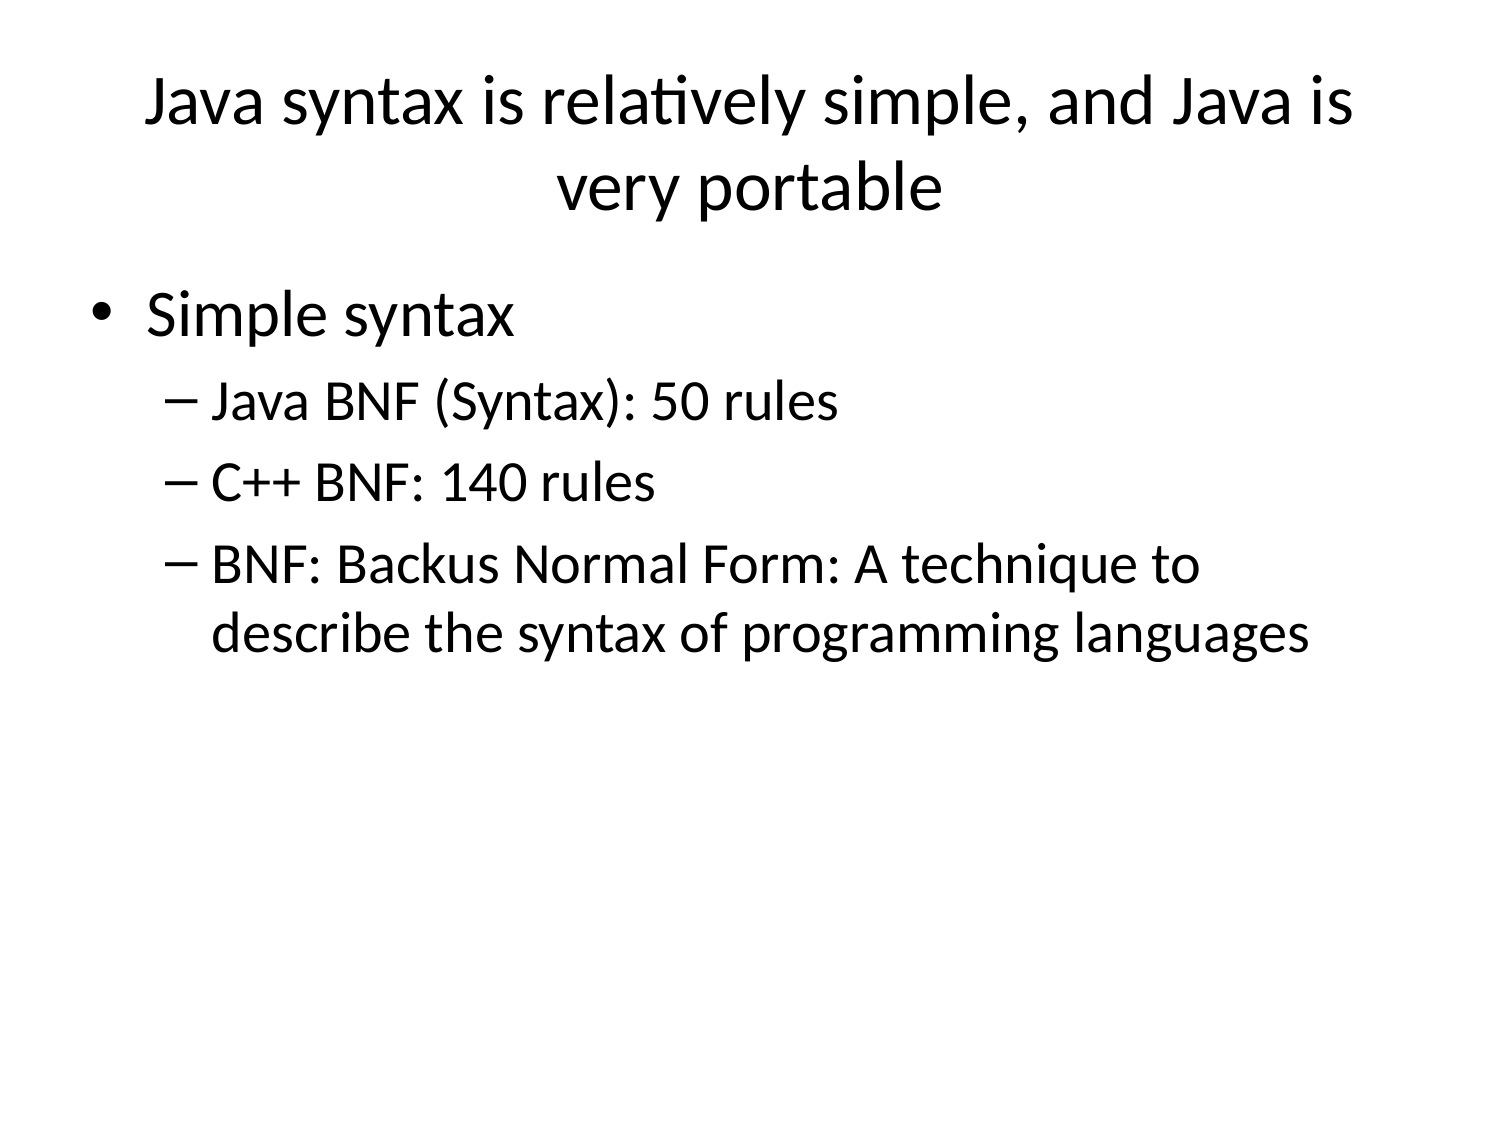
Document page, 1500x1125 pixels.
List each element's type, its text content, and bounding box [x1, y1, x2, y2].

list Simple syntax Java BNF (Syntax): 50 rules C++ BNF: 140 rules BNF: Backus Normal Form: A technique to describe the syntax of programming languages [75, 262, 1425, 1005]
title Java syntax is relatively simple, and Java is very portable [75, 45, 1425, 233]
